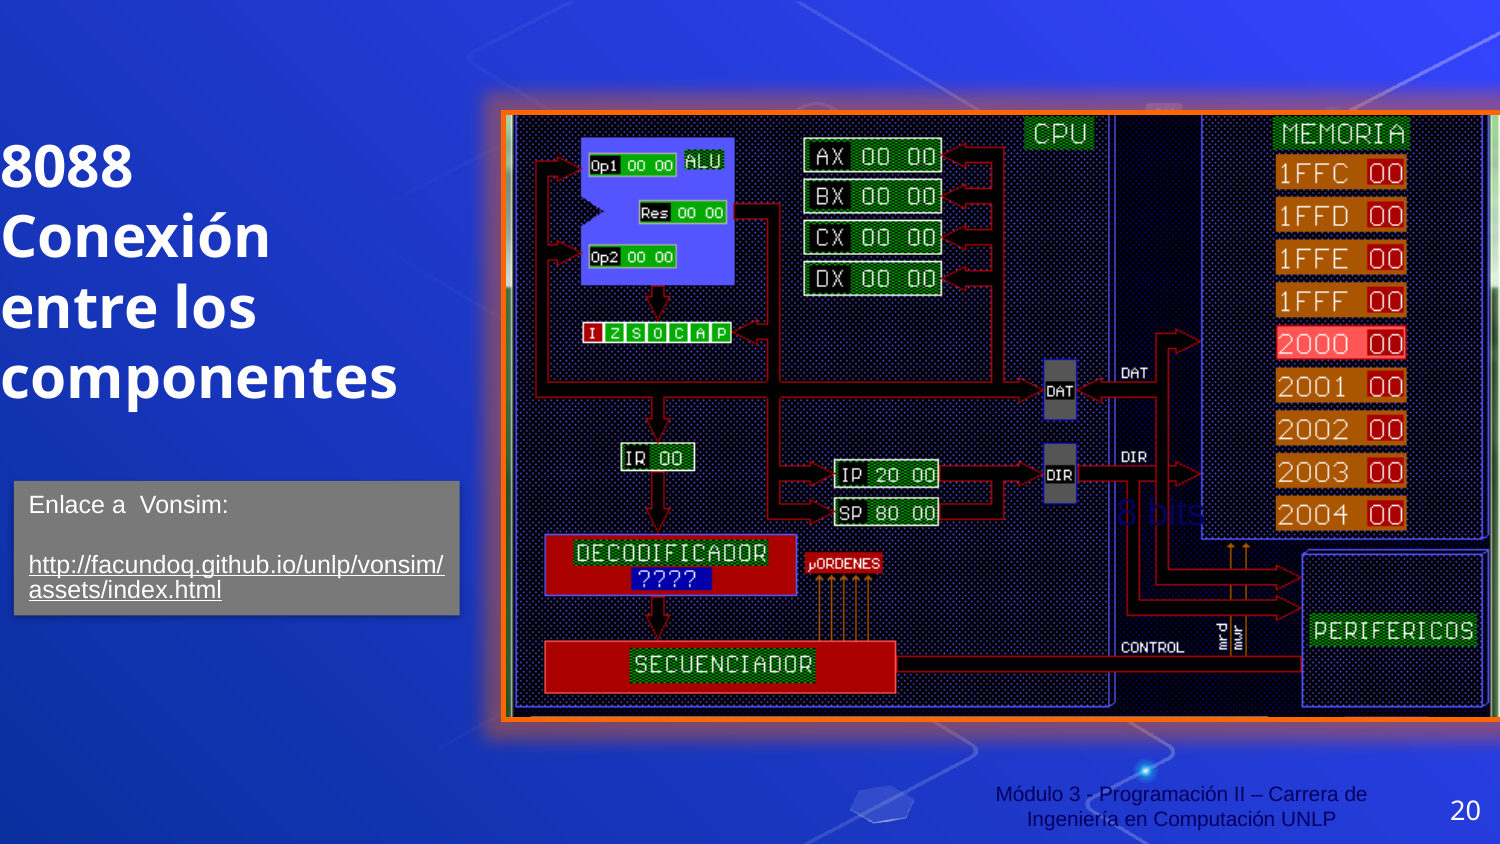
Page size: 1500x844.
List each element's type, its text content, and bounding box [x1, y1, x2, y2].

slide_number 20 [1391, 779, 1482, 844]
text_box Enlace a Vonsim: http://facundoq.github.io/unlp/vonsim/assets/index.html [13, 480, 460, 616]
title 8088 Conexión entre los componentes [0, 114, 402, 411]
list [505, 114, 1500, 718]
picture [0, 0, 1500, 844]
